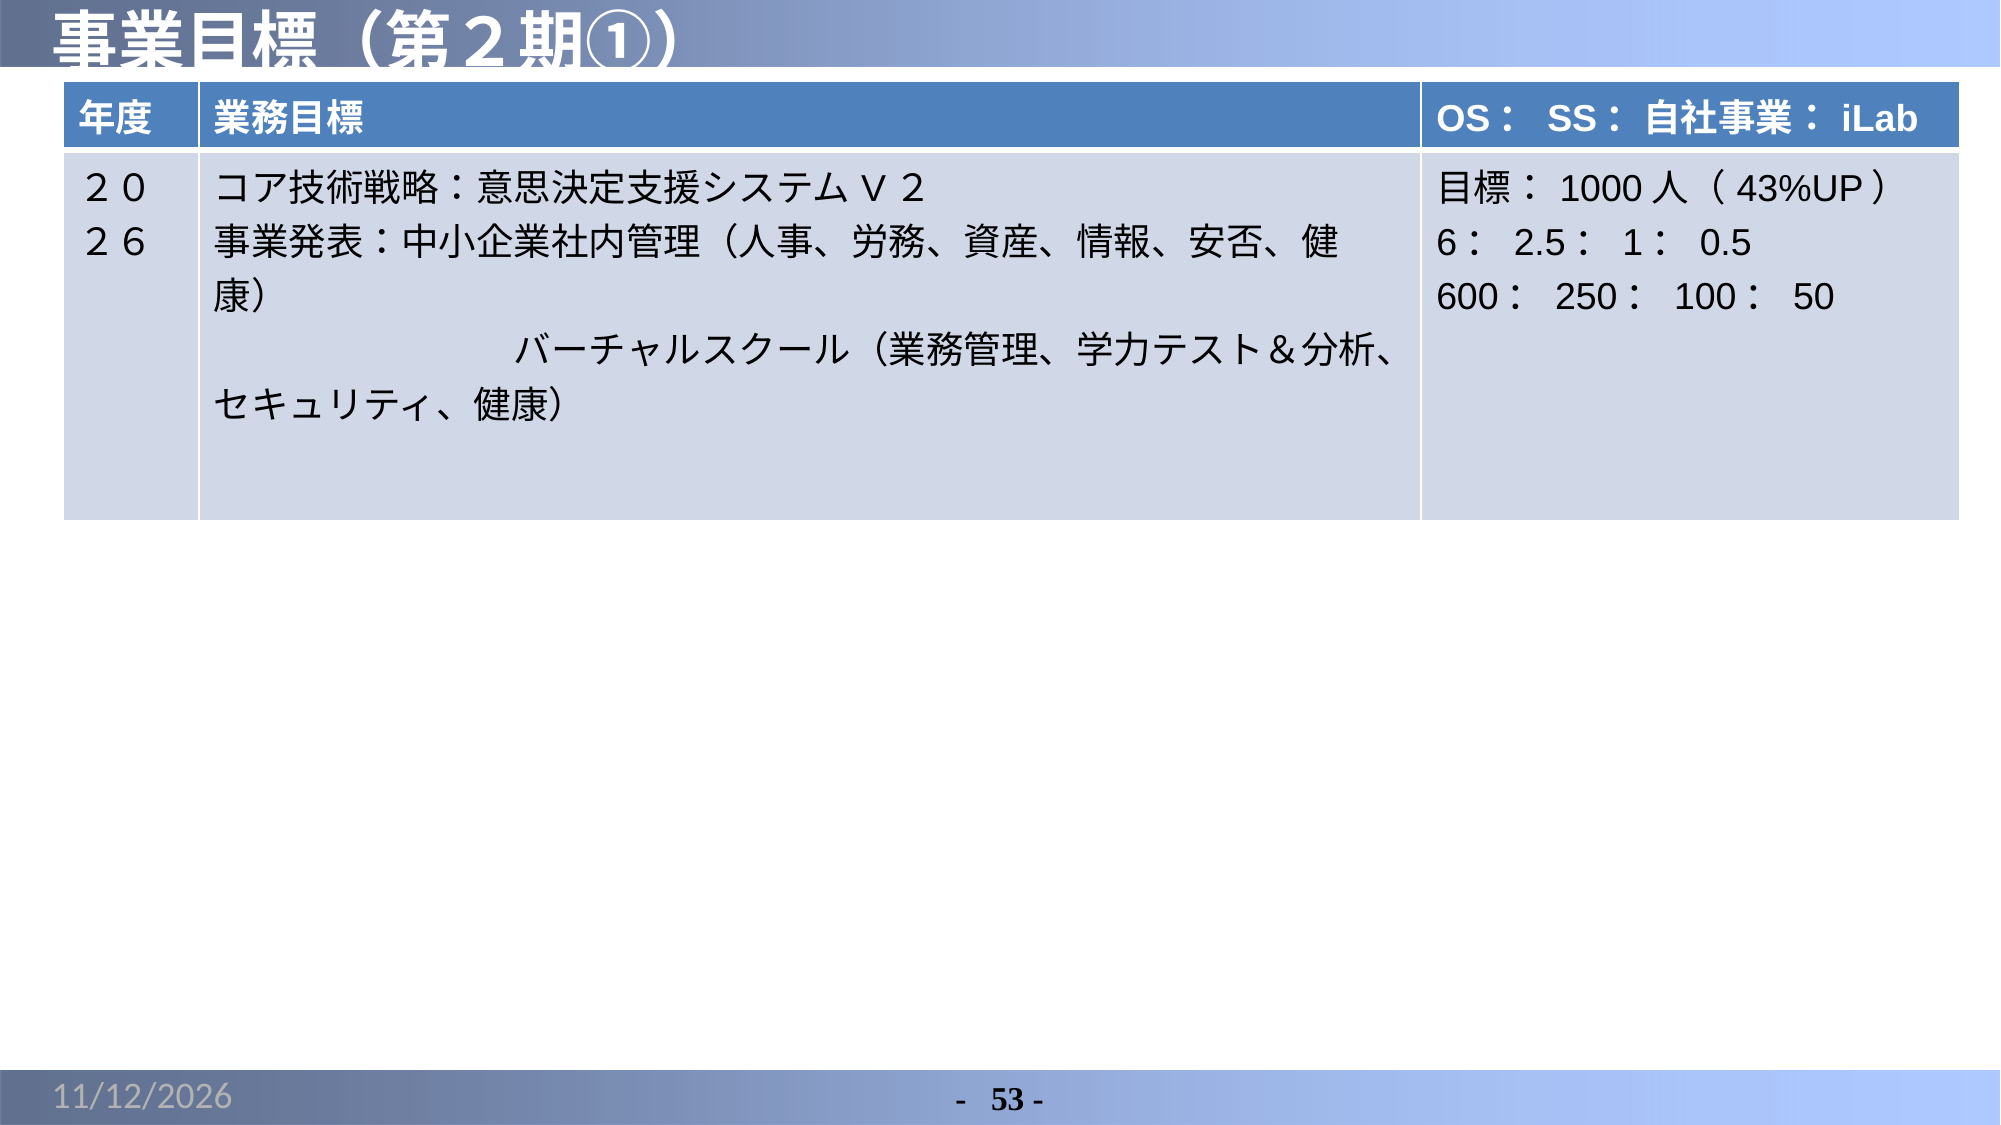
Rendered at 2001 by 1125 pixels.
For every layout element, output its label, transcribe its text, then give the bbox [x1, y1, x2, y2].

table_cell 目標：1000人（43%UP） 6：2.5：1：0.5 600：250：100：50 [1422, 153, 1959, 520]
table_header 年度 [64, 82, 198, 147]
title 事業目標（第２期①） [51, 0, 1921, 81]
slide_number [51, 1071, 512, 1117]
slide_number - 53 - [934, 1078, 1063, 1117]
table_cell コア技術戦略：意思決定支援システムV２ 事業発表：中小企業社内管理（人事、労務、資産、情報、安否、健康） バーチャルスクール（業務管理、学力テスト＆分析、セキュリティ、健康） [200, 153, 1420, 520]
table_cell ２０２６ [64, 153, 198, 520]
table_header 業務目標 [200, 82, 1420, 147]
table_header OS：SS：自社事業：iLab [1422, 82, 1959, 147]
